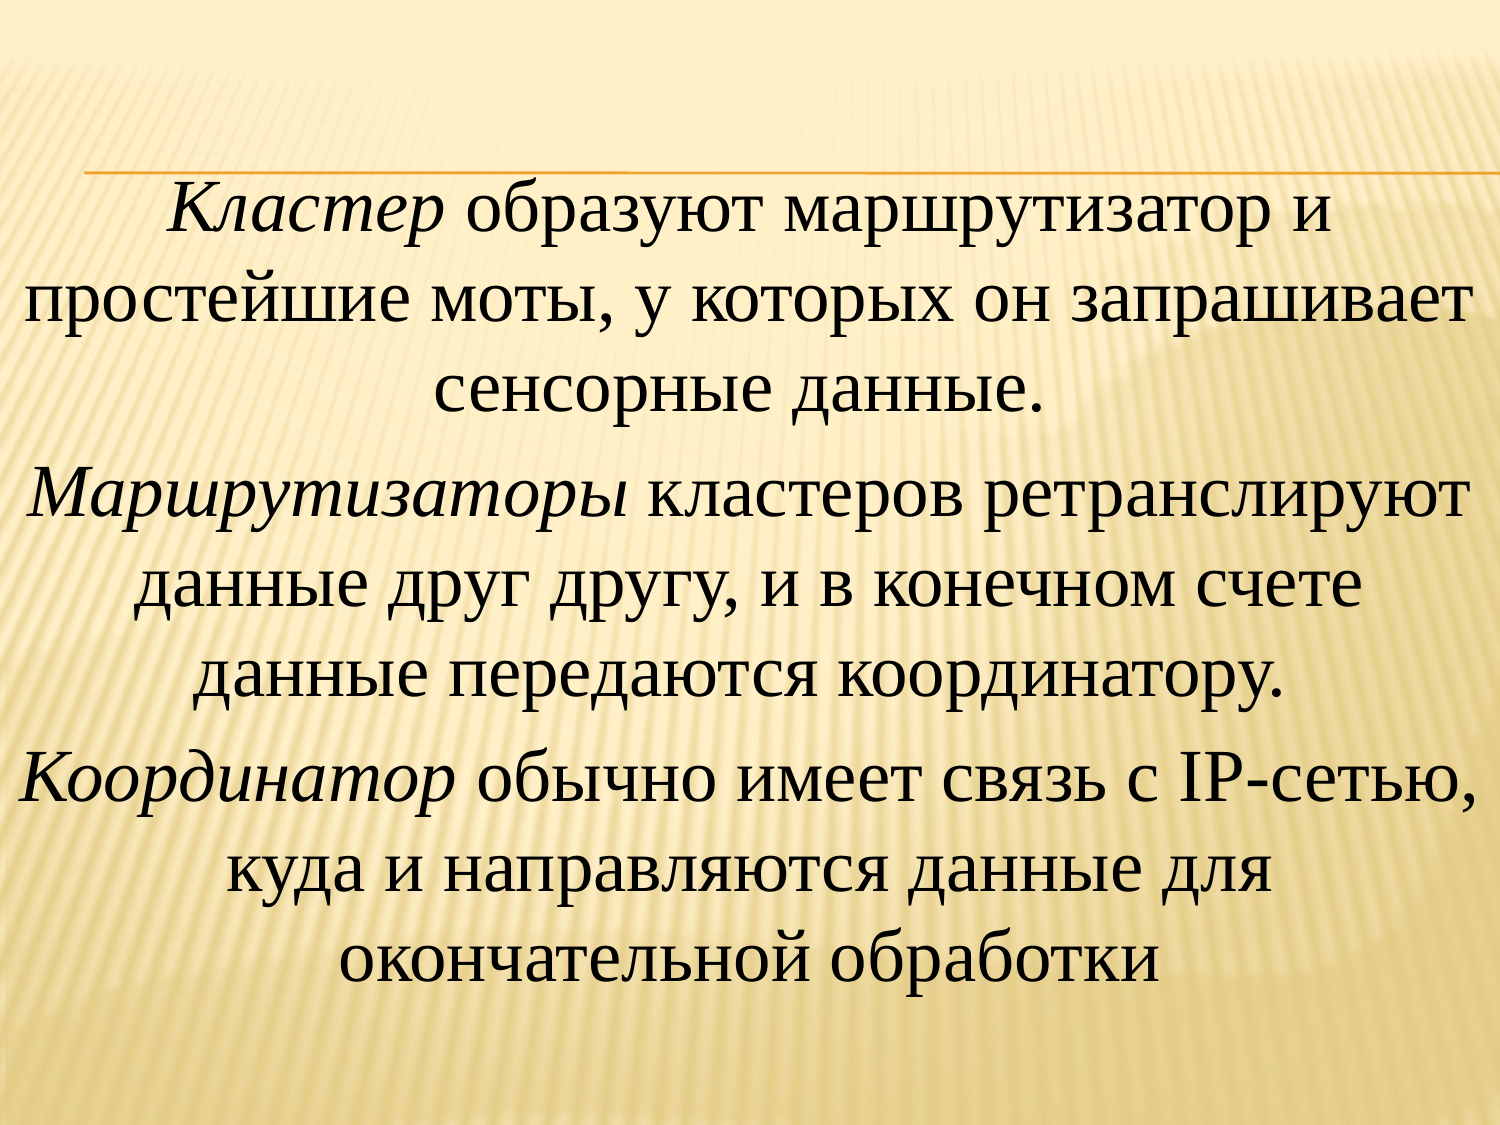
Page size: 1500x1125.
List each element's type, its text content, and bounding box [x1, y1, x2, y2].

list Кластер образуют маршрутизатор и простейшие моты, у которых он запрашивает сенсорные данные. Маршрутизаторы кластеров ретранслируют данные друг другу, и в конечном счете данные передаются координатору. Координатор обычно имеет связь с IP-сетью, куда и направляются данные для окончательной обработки [0, 149, 1500, 1125]
